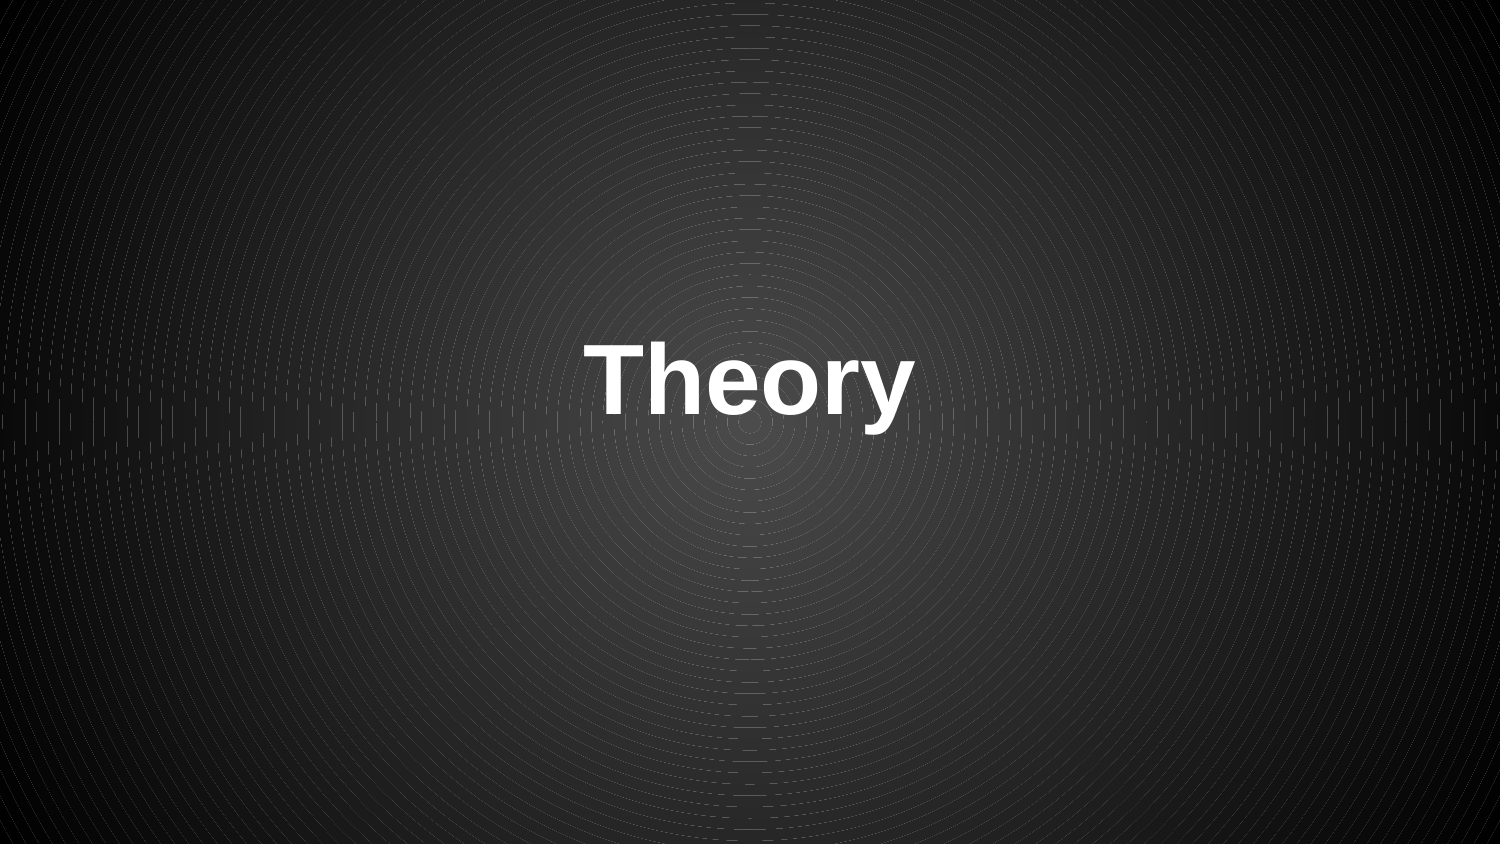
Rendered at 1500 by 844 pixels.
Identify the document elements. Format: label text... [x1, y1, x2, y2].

title Theory [112, 259, 1388, 450]
